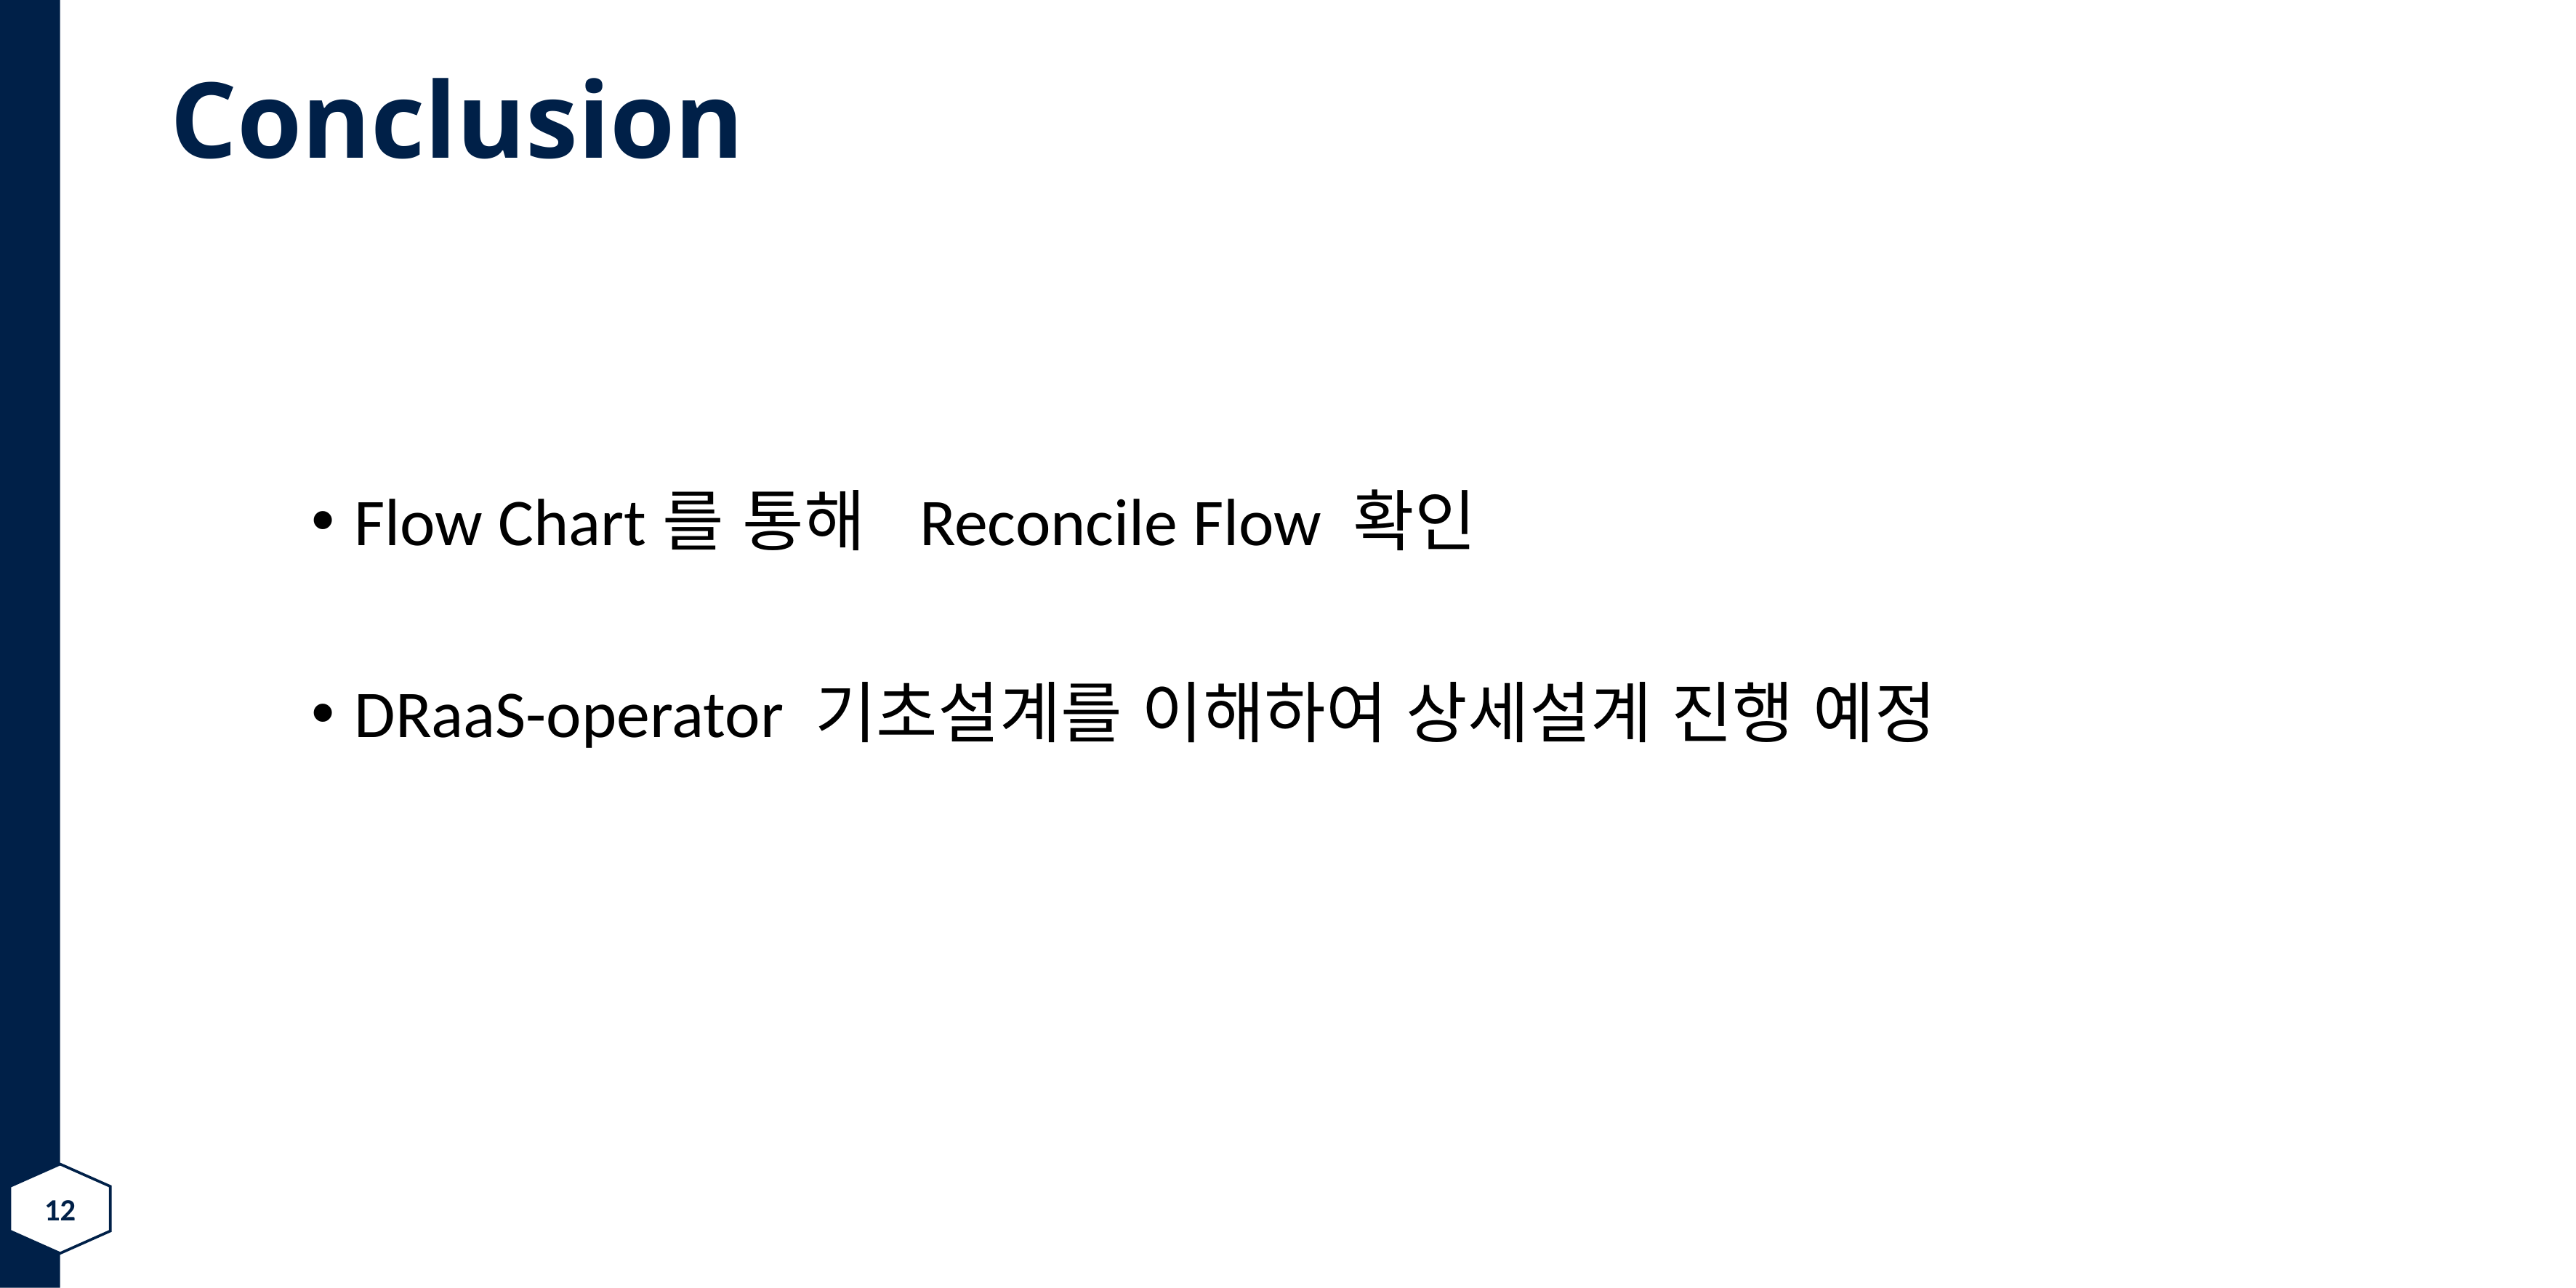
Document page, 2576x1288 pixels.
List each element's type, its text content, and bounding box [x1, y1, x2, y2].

list Flow Chart를 통해 Reconcile Flow 확인 DRaaS-operator 기초설계를 이해하여 상세설계 진행 예정 [300, 378, 2275, 822]
title Conclusion [159, 0, 2381, 249]
